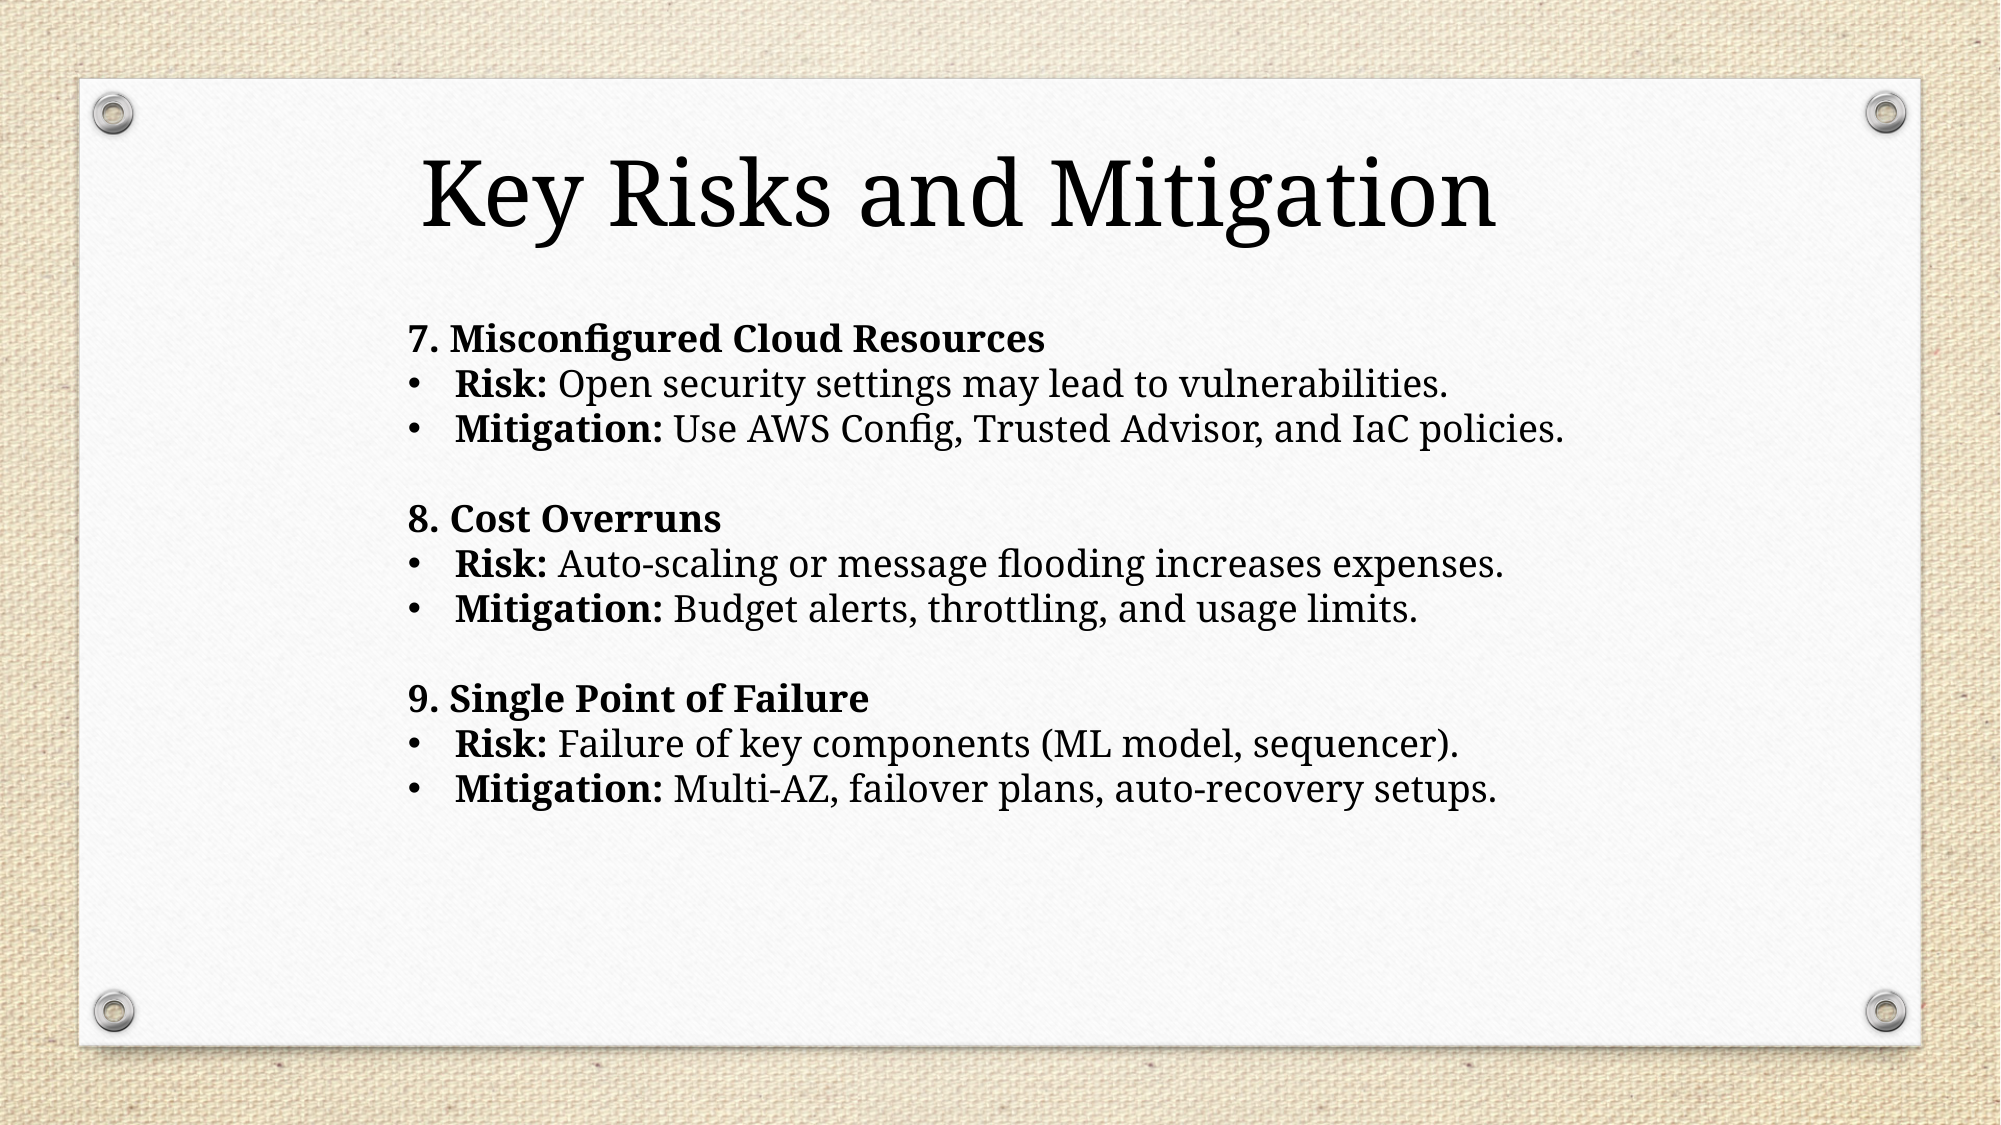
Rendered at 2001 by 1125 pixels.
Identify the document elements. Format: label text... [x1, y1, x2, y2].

picture [0, 0, 2001, 1125]
text_box Key Risks and Mitigation [177, 127, 1767, 252]
text_box 7. Misconfigured Cloud Resources Risk: Open security settings may lead to vulnerabilities. Mitigation: Use AWS Config, Trusted Advisor, and IaC policies. 8. Cost Overruns Risk: Auto-scaling or message flooding increases expenses. Mitigation: Budget alerts, throttling, and usage limits. 9. Single Point of Failure Risk: Failure of key components (ML model, sequencer). Mitigation: Multi-AZ, failover plans, auto-recovery setups. [392, 307, 1792, 908]
